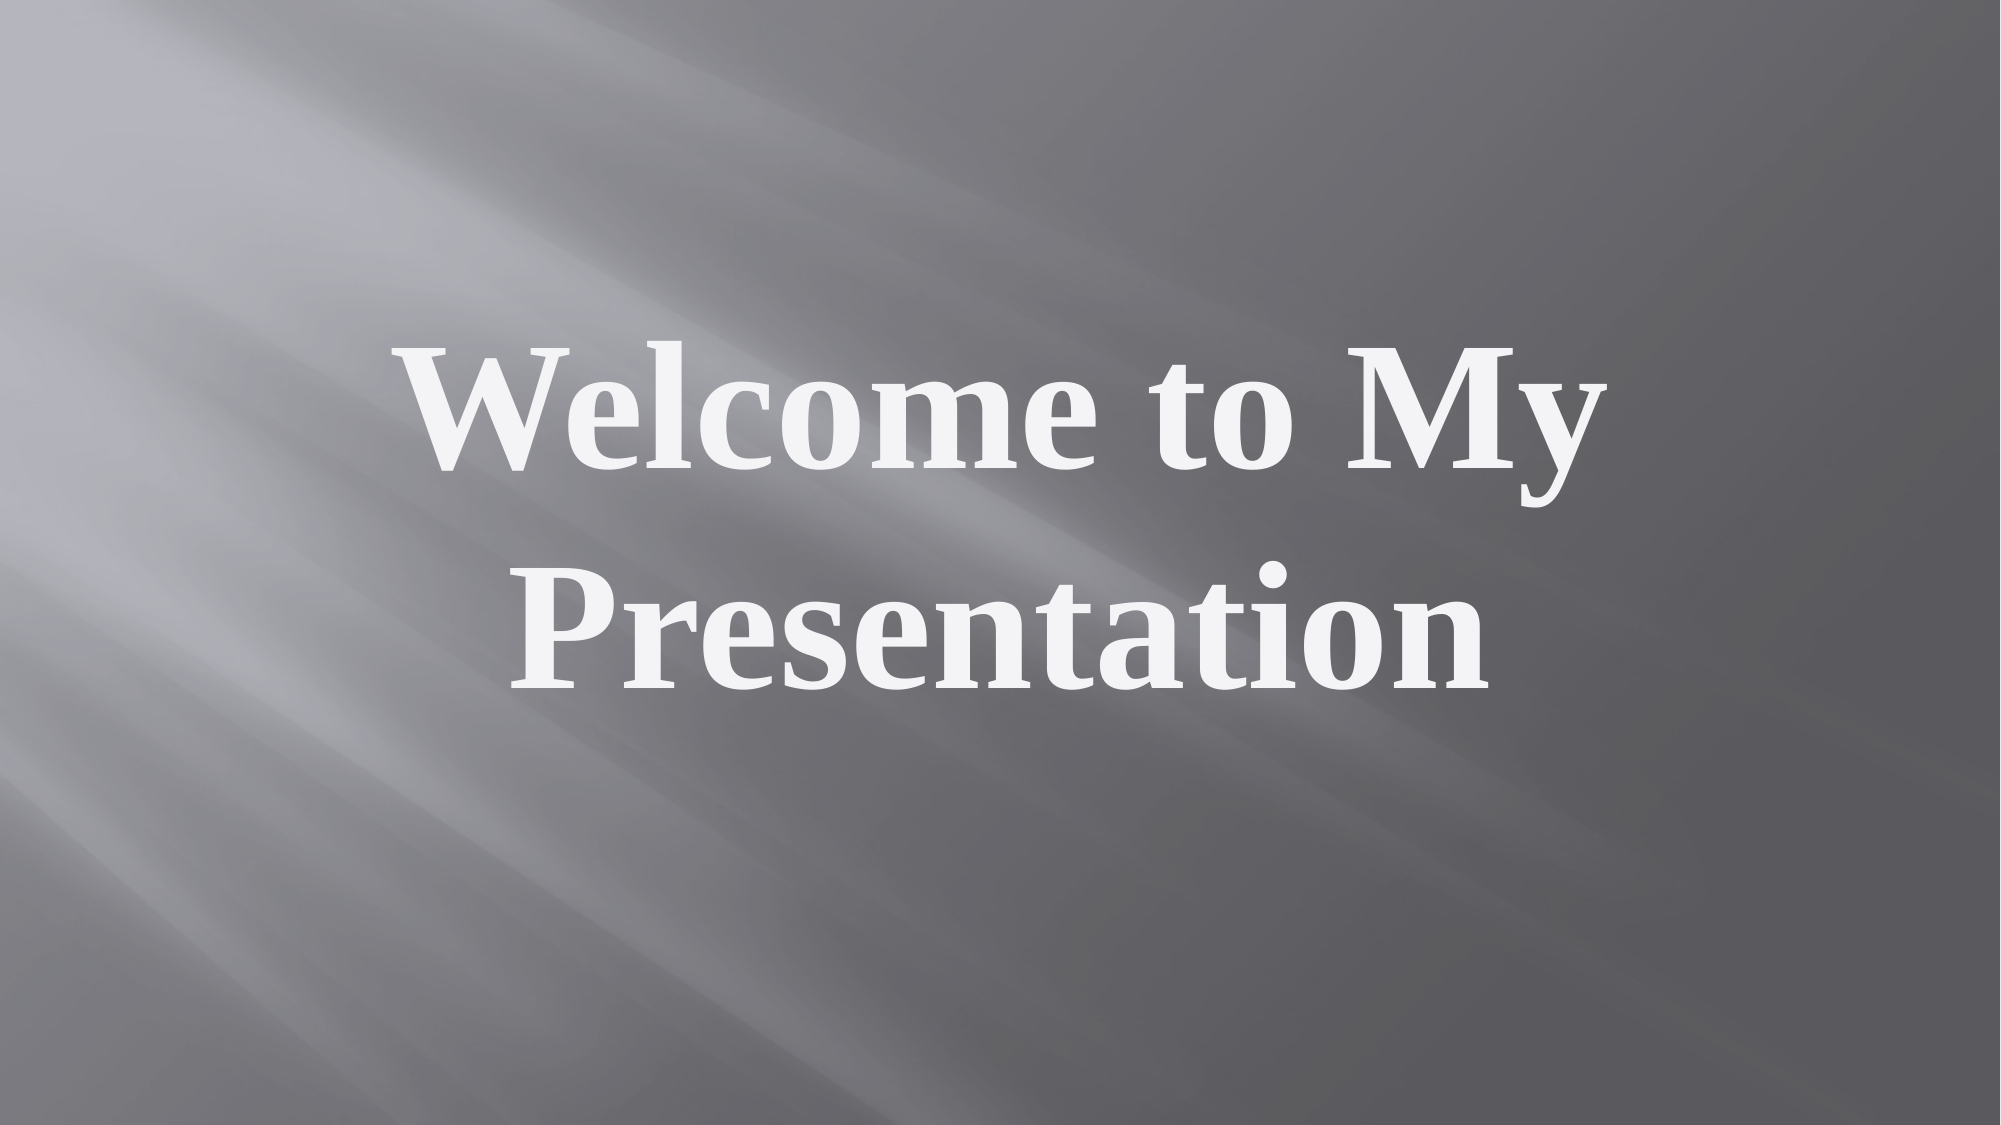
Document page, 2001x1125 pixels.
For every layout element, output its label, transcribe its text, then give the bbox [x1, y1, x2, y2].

title Welcome to My Presentation [249, 170, 1750, 725]
